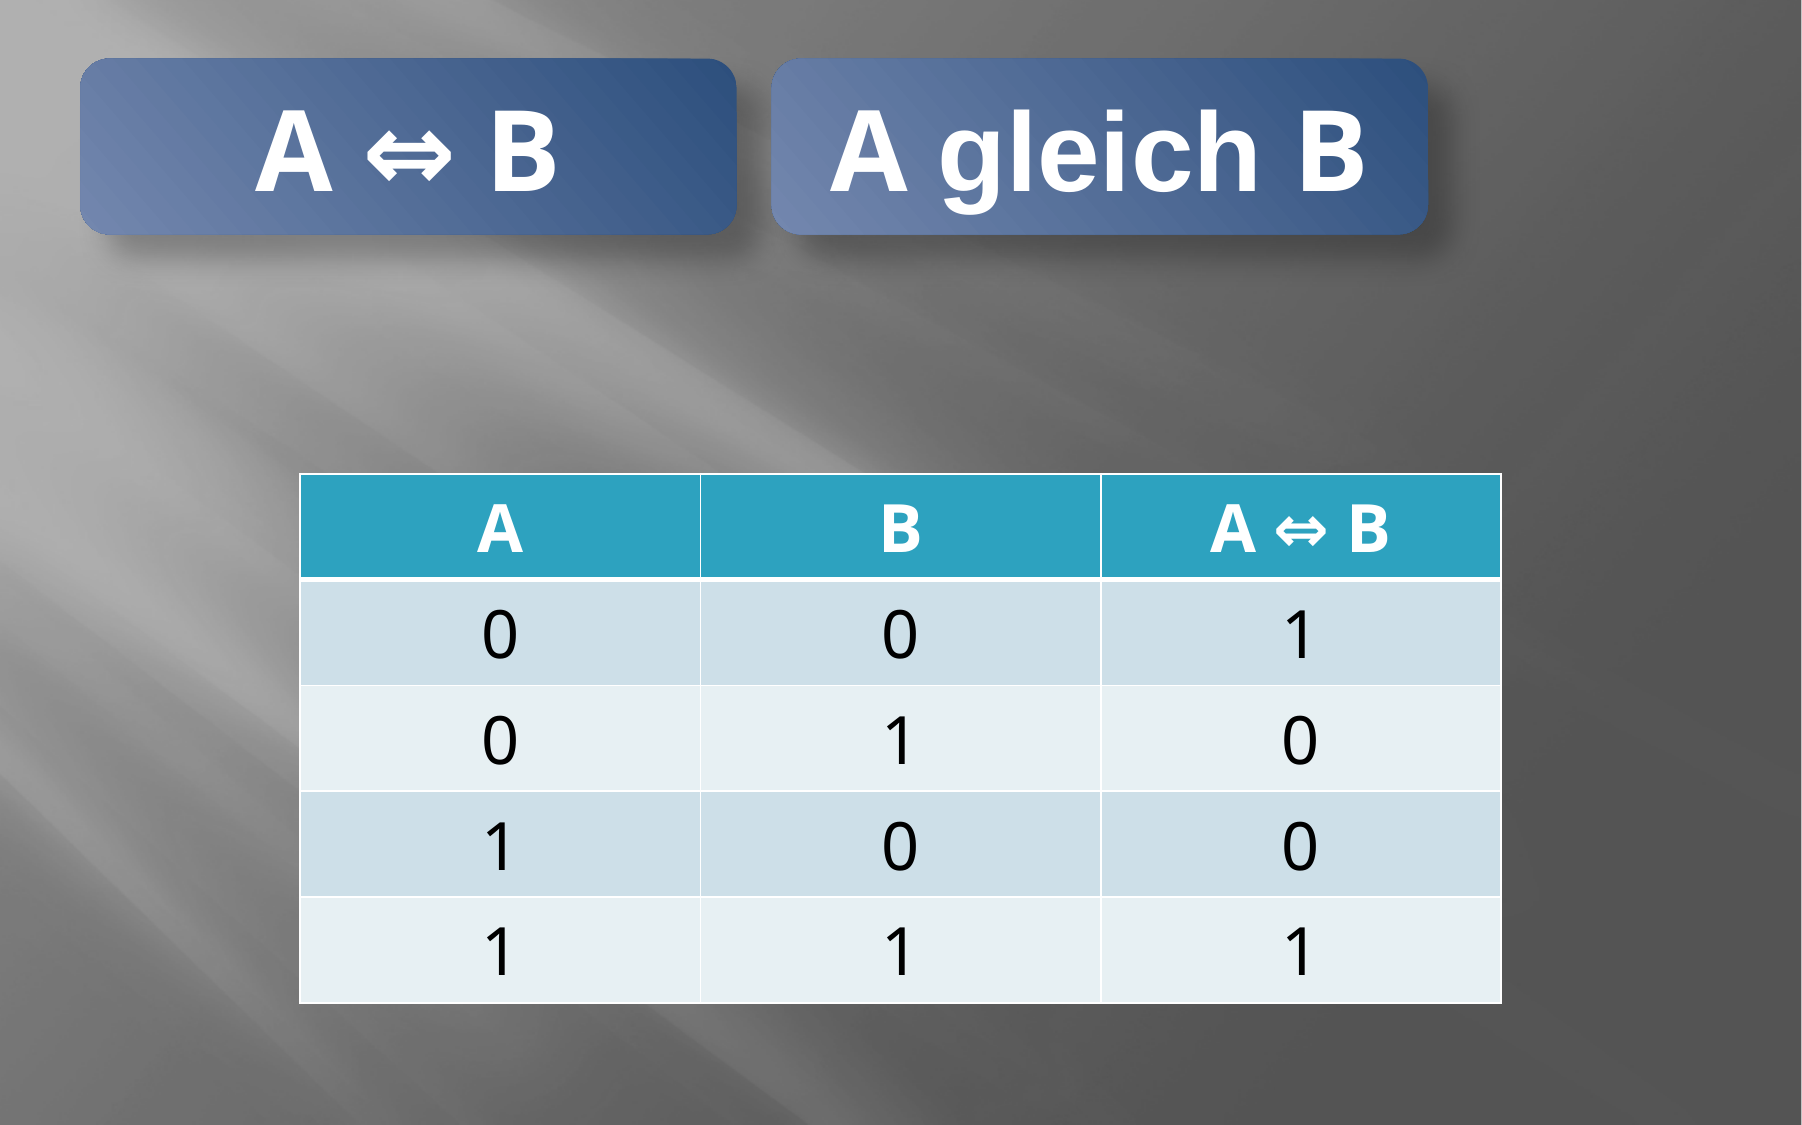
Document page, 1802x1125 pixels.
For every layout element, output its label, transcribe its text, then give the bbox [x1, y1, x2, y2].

table_cell 1 [1102, 898, 1500, 1002]
table_header B [701, 475, 1100, 577]
table_cell 1 [1102, 582, 1500, 685]
table_cell 1 [701, 686, 1100, 790]
text_box A gleich B [771, 58, 1429, 235]
text_box A ⇔ B [80, 58, 737, 235]
table_cell 0 [701, 582, 1100, 685]
table_cell 1 [701, 898, 1100, 1002]
table_cell 0 [301, 582, 700, 685]
table_cell 1 [301, 792, 700, 896]
table_cell 0 [301, 686, 700, 790]
table_header A [301, 475, 700, 577]
table_cell 0 [1102, 792, 1500, 896]
table_header A ⇔ B [1102, 475, 1500, 577]
table_cell 0 [701, 792, 1100, 896]
table_cell 1 [301, 898, 700, 1002]
table_cell 0 [1102, 686, 1500, 790]
